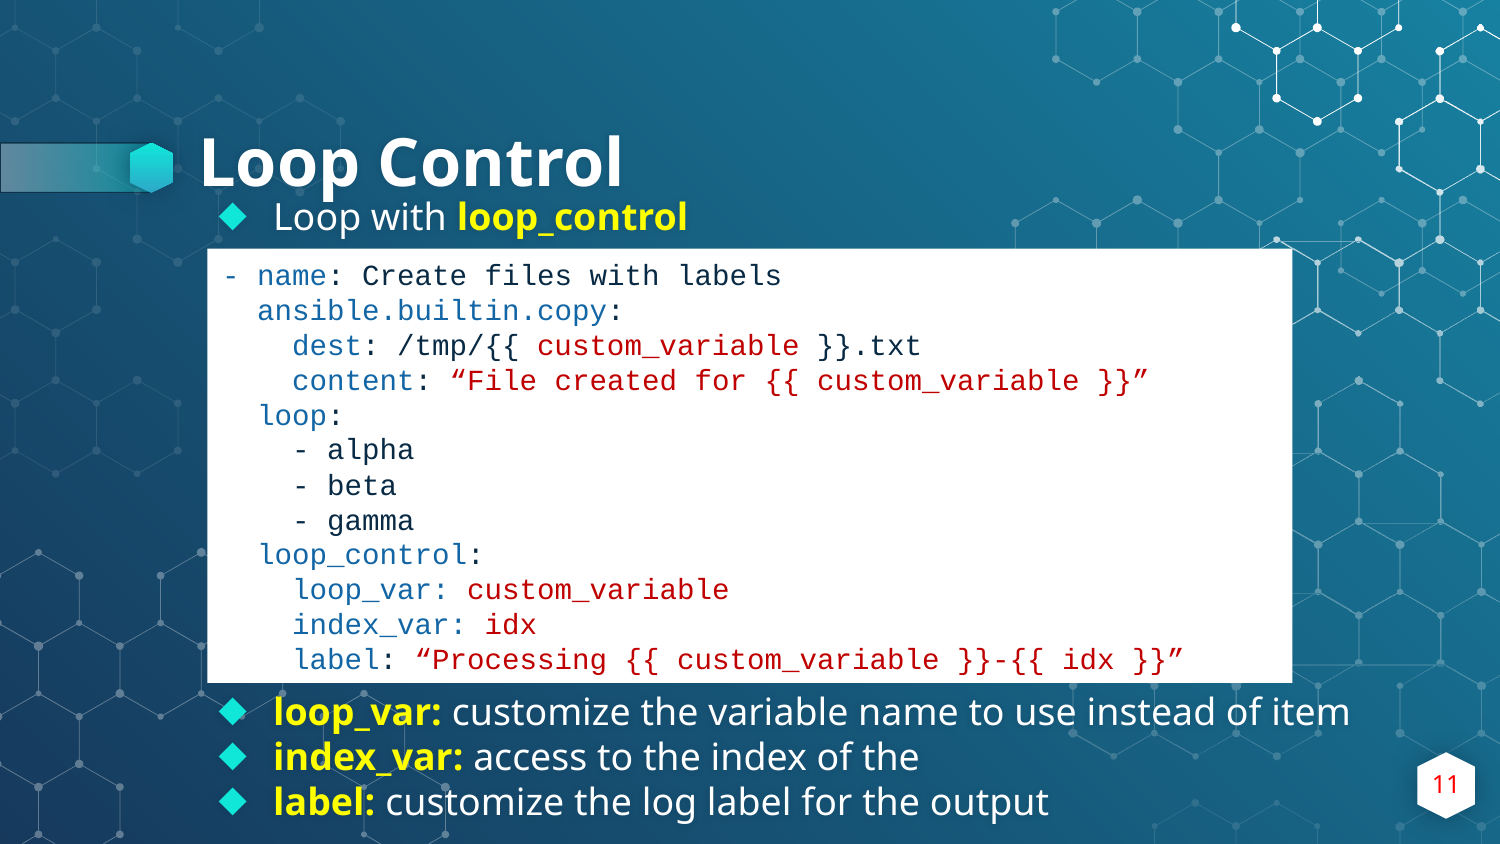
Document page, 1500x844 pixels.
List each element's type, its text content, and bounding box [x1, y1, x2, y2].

list Loop with loop_control loop_var: customize the variable name to use instead of item index_var: access to the index of the label: customize the log label for the output [198, 193, 1418, 796]
title Loop Control [198, 135, 1302, 190]
text_box - name: Create files with labels ansible.builtin.copy: dest: /tmp/{{ custom_variable }}.txt content: “File created for {{ custom_variable }}” loop: - alpha - beta - gamma loop_control: loop_var: custom_variable index_var: idx label: “Processing {{ custom_variable }}-{{ idx }}” [207, 248, 1293, 683]
slide_number 11 [1417, 752, 1475, 819]
